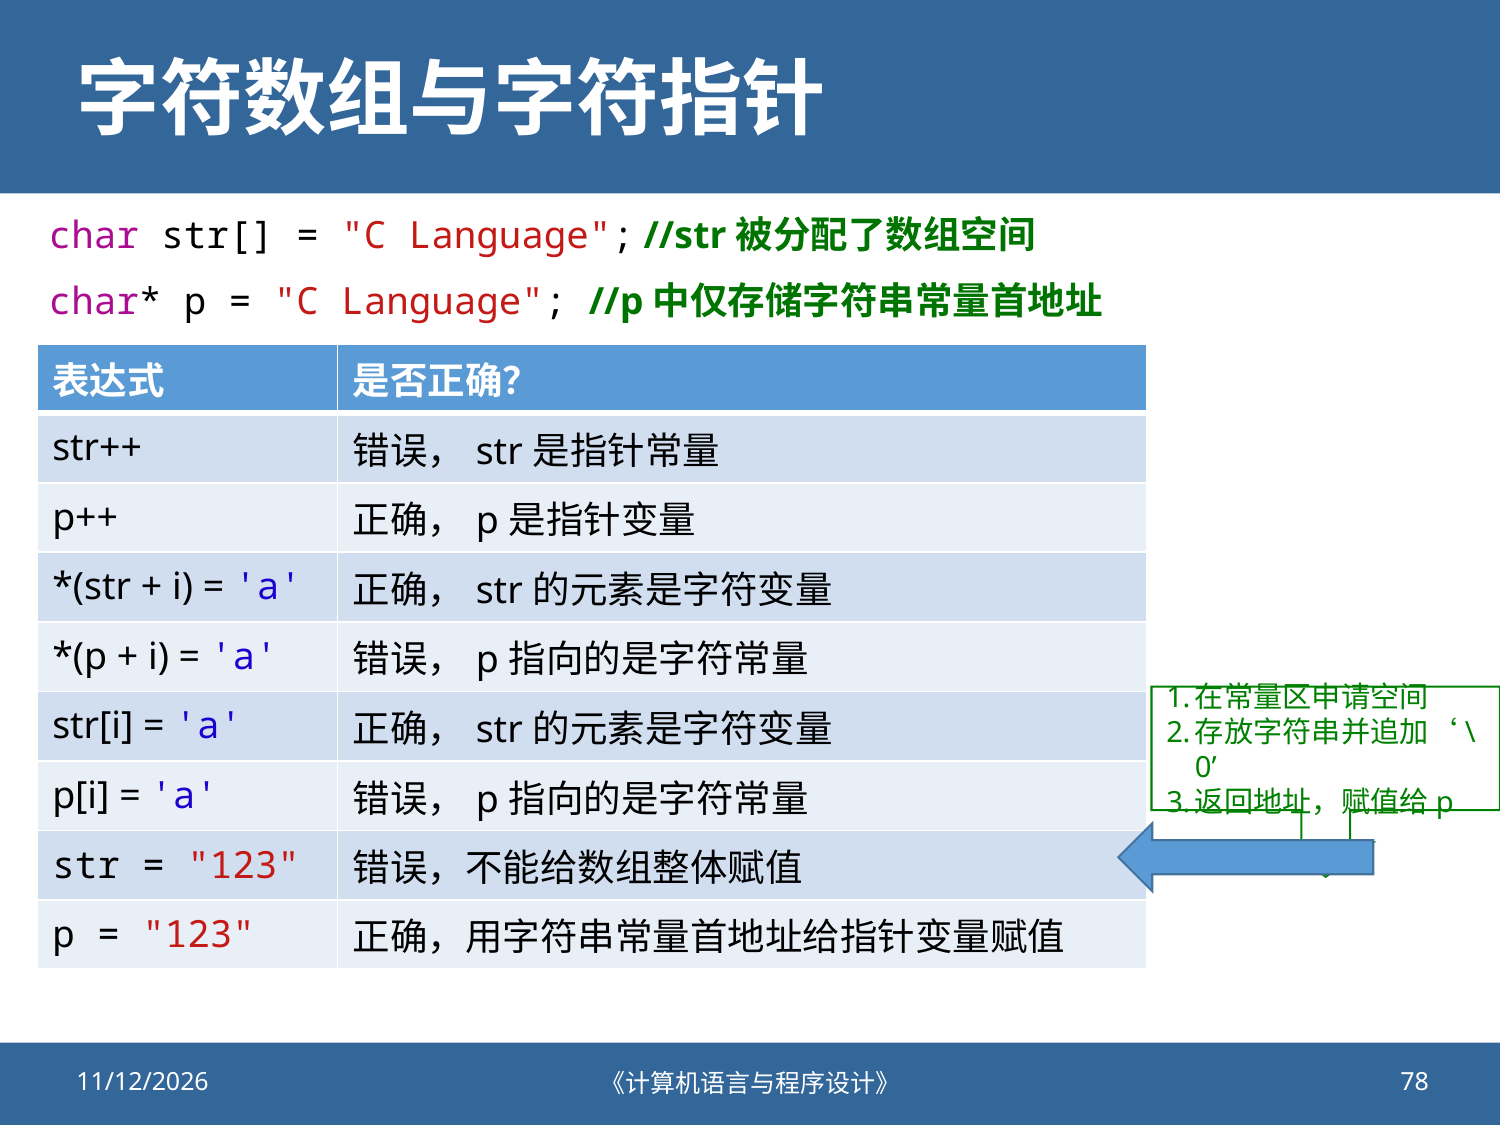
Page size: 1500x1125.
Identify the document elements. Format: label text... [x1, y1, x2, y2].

text_box char* p = "C Language"; //p中仅存储字符串常量首地址 [34, 269, 1199, 330]
table_cell str = "123" [38, 831, 337, 899]
table_header 表达式 [38, 345, 337, 410]
table_cell 错误，p指向的是字符常量 [338, 623, 1146, 691]
text_box 在常量区申请空间 存放字符串并追加‘\0’ 返回地址，赋值给p [1150, 685, 1500, 839]
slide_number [61, 1052, 422, 1113]
slide_number 78 [1084, 1052, 1444, 1113]
footer 《计算机语言与程序设计》 [480, 1052, 1021, 1113]
table_cell 正确，str的元素是字符变量 [338, 692, 1146, 760]
table_cell 正确，用字符串常量首地址给指针变量赋值 [338, 901, 1146, 968]
table_cell str[i] = 'a' [38, 692, 337, 760]
table_cell 正确，str的元素是字符变量 [338, 553, 1146, 621]
table_cell str++ [38, 416, 337, 482]
table_cell *(p + i) = 'a' [38, 623, 337, 691]
table_cell p = "123" [38, 901, 337, 968]
table_cell 正确，p是指针变量 [338, 484, 1146, 551]
title 字符数组与字符指针 [61, 27, 1441, 177]
table_header 是否正确？ [338, 345, 1146, 410]
text_box char str[] = "C Language"; //str被分配了数组空间 [34, 203, 1061, 264]
table_cell 错误，str是指针常量 [338, 416, 1146, 482]
table_cell p[i] = 'a' [38, 762, 337, 830]
text_box [1116, 820, 1375, 894]
table_cell 错误，不能给数组整体赋值 [338, 831, 1146, 899]
table_cell 错误，p指向的是字符常量 [338, 762, 1146, 830]
table_cell *(str + i) = 'a' [38, 553, 337, 621]
table_cell p++ [38, 484, 337, 551]
